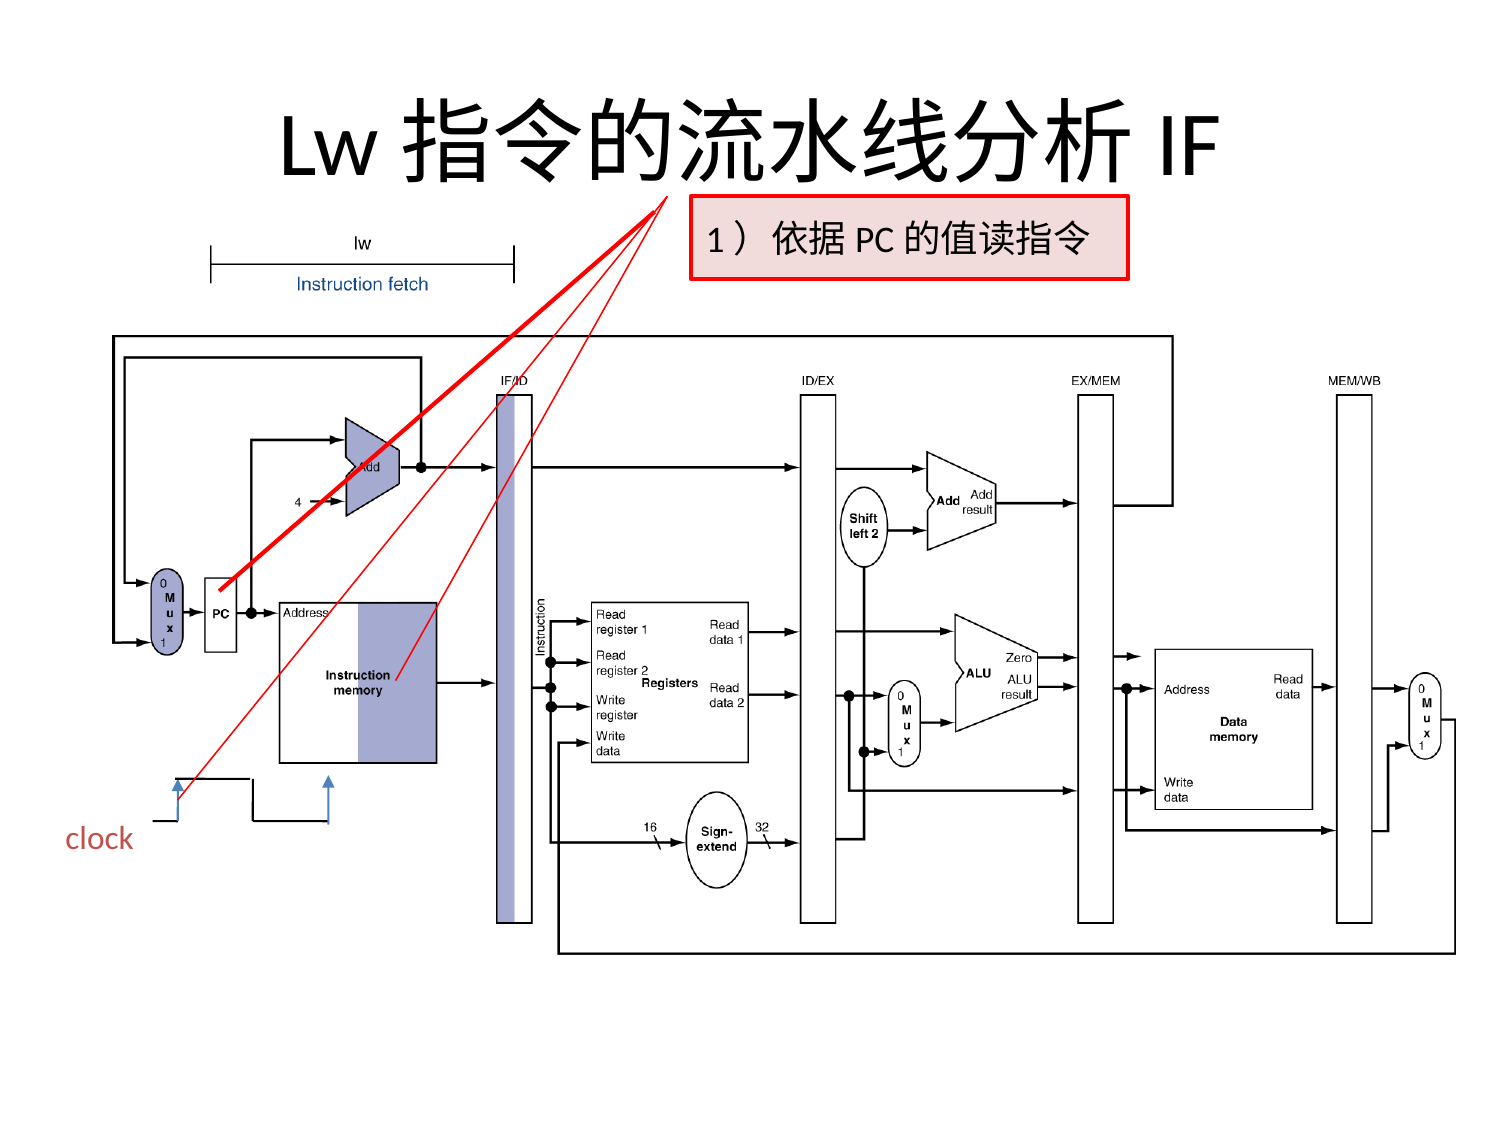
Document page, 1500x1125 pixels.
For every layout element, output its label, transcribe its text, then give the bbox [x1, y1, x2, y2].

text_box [46, 774, 329, 865]
title Lw指令的流水线分析IF [75, 45, 1425, 233]
text_box 1）依据PC的值读指令 [689, 194, 1130, 231]
picture [111, 232, 1456, 955]
picture [111, 232, 177, 774]
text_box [177, 195, 668, 801]
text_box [395, 196, 668, 681]
